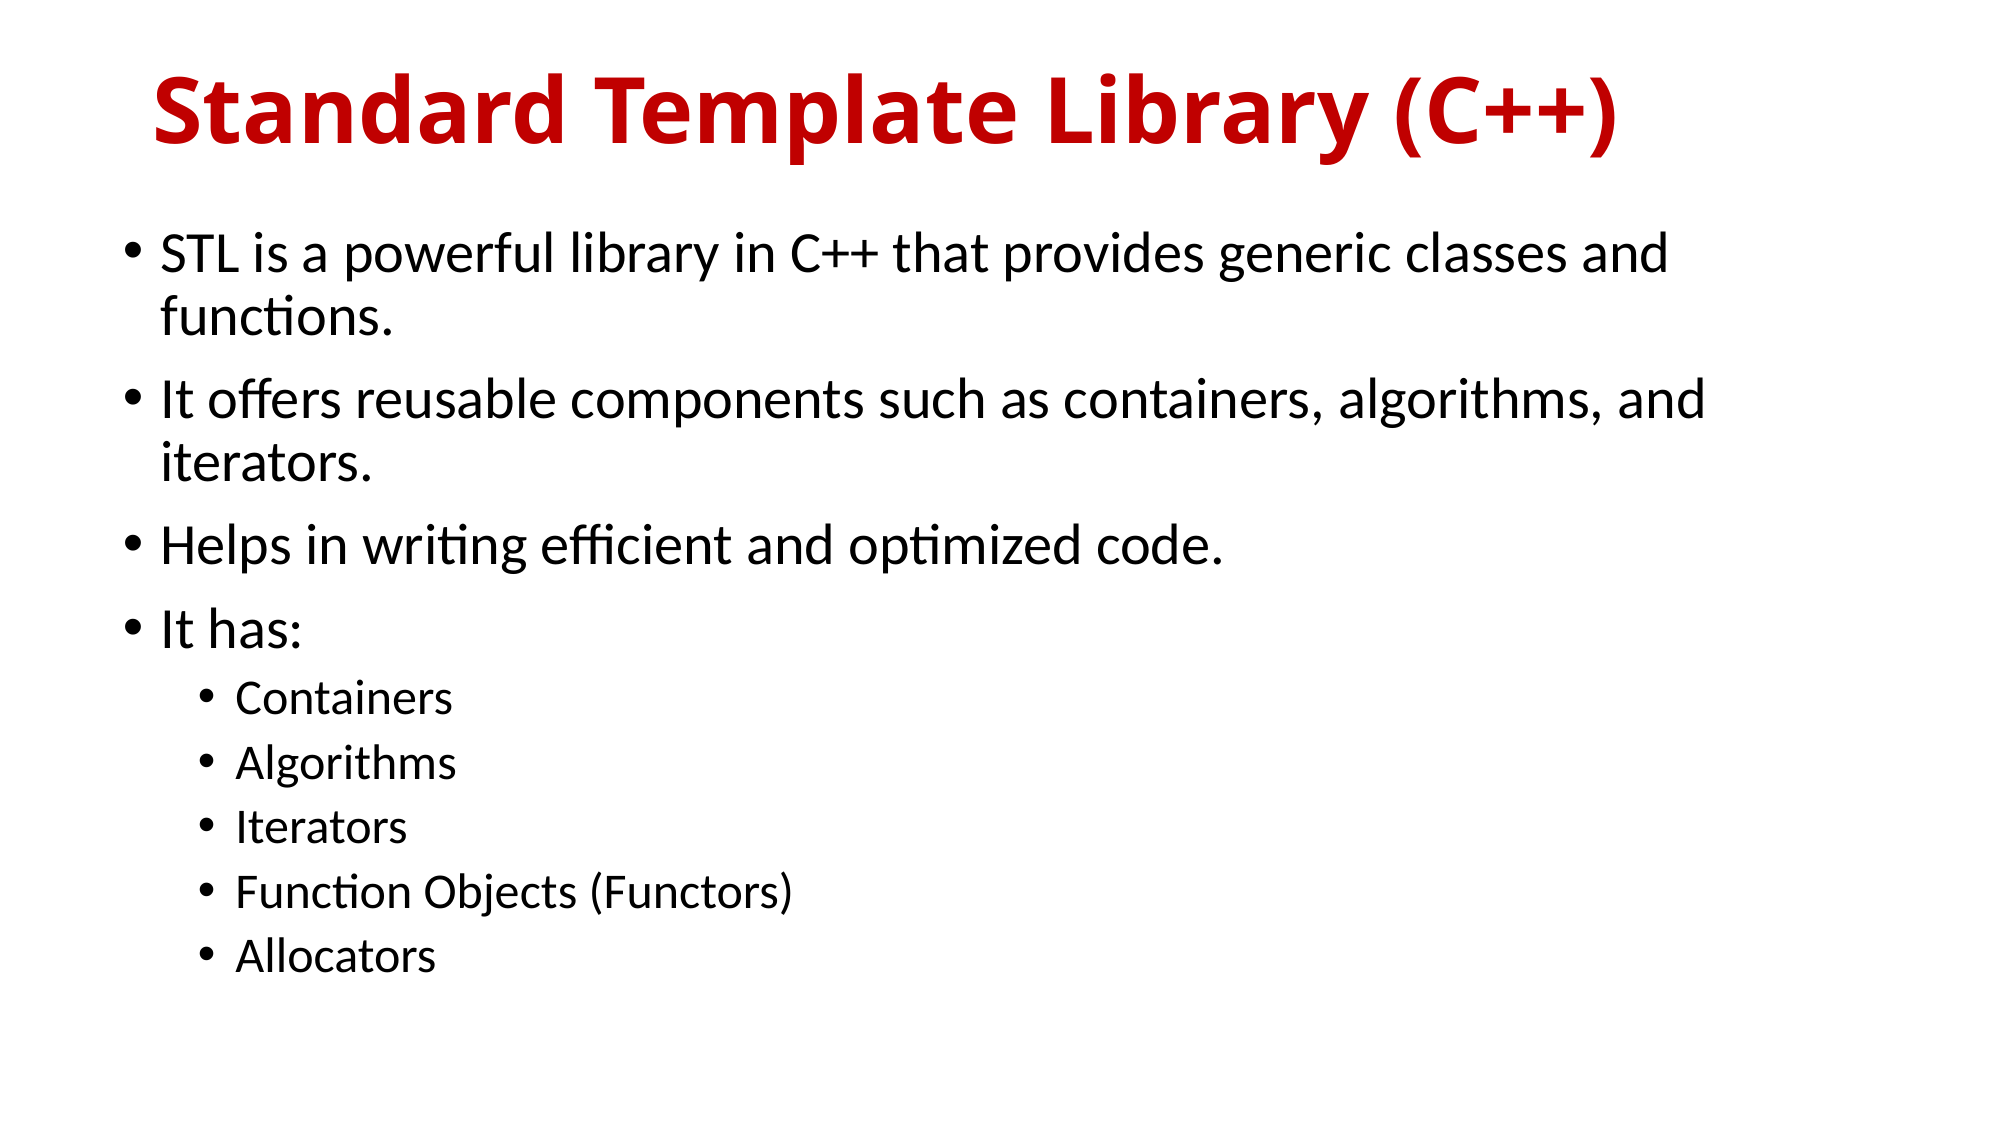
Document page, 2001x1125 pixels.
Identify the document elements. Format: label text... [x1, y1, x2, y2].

title Standard Template Library (C++) [137, 59, 1863, 278]
list STL is a powerful library in C++ that provides generic classes and functions. It offers reusable components such as containers, algorithms, and iterators. Helps in writing efficient and optimized code. It has: Containers Algorithms Iterators Function Objects (Functors) Allocators [107, 214, 1833, 1019]
